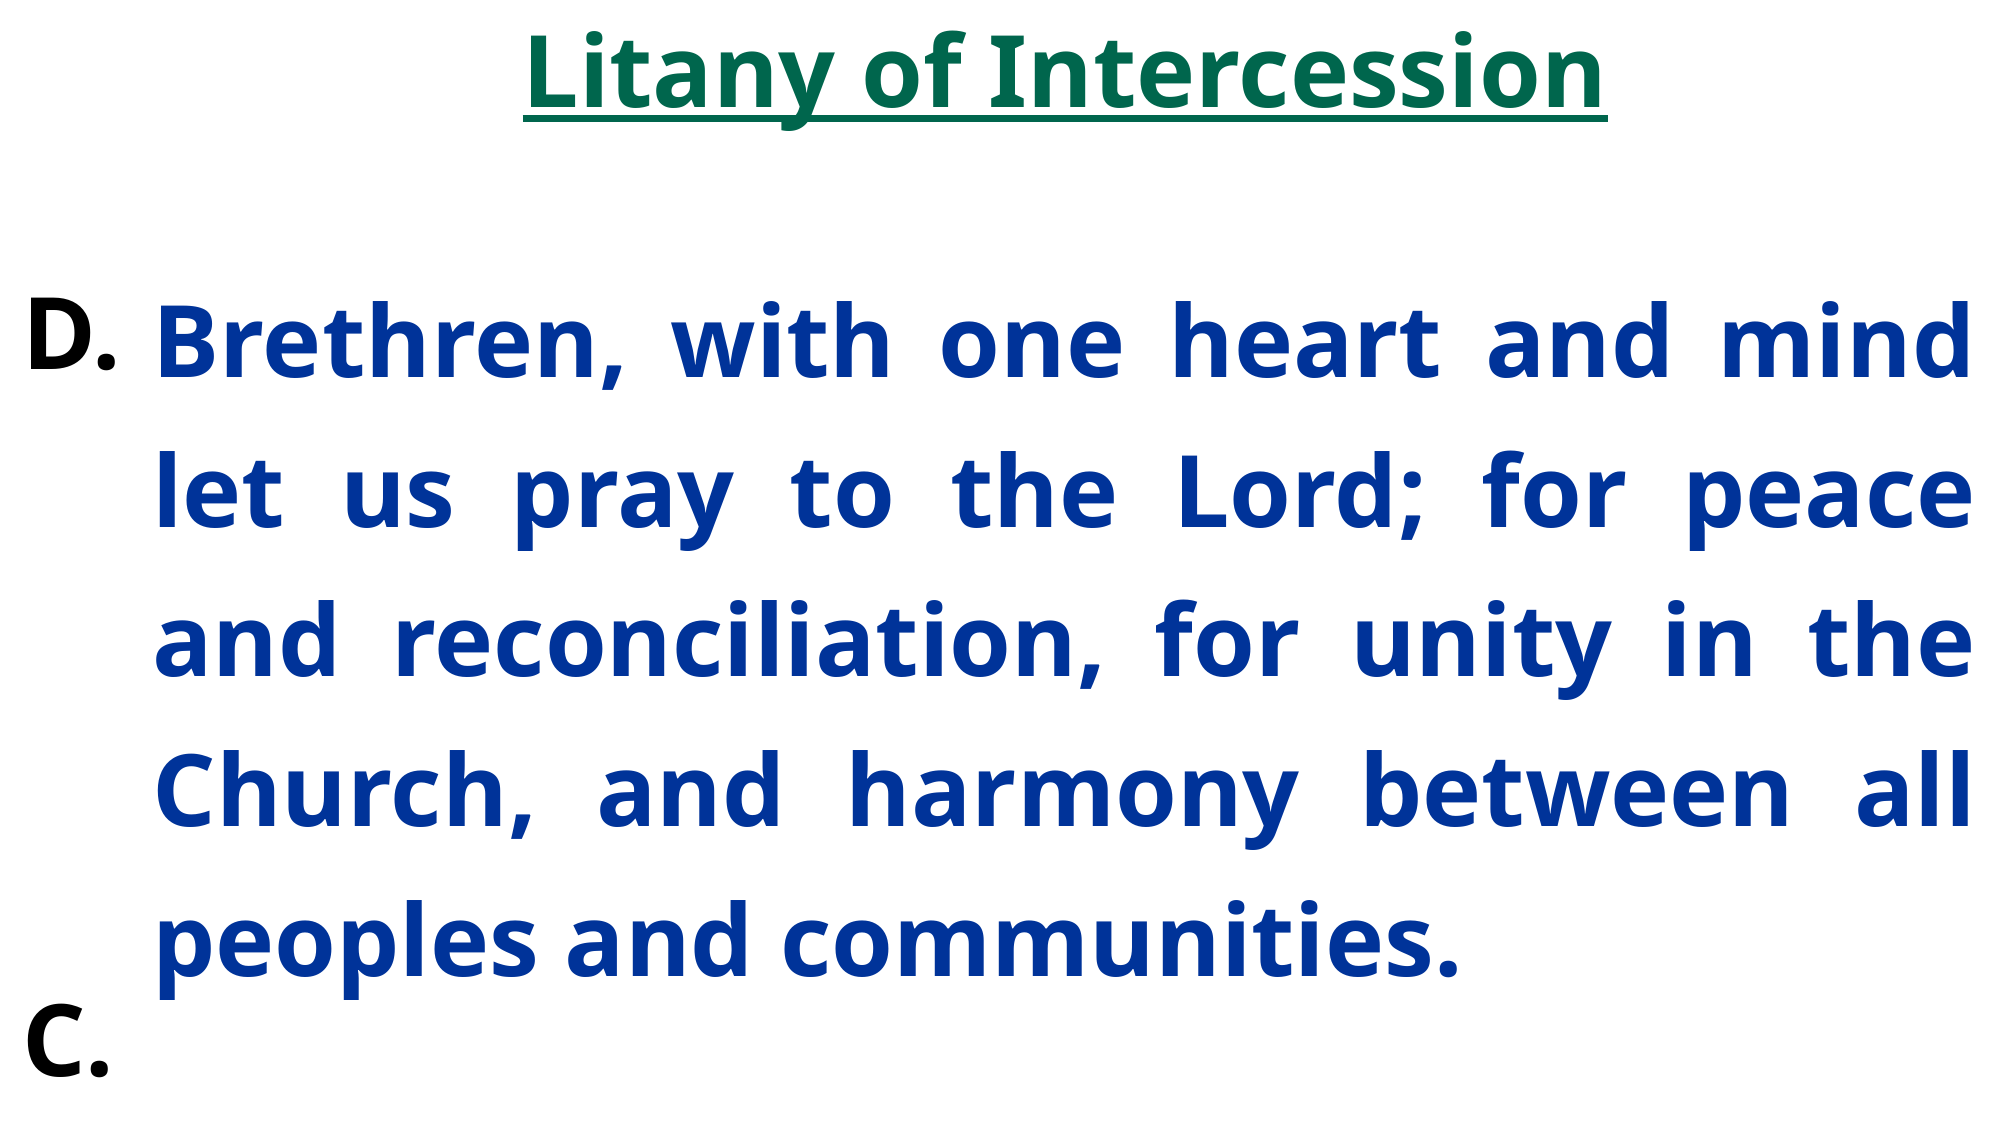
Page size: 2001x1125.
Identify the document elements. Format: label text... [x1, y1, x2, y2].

text_box D. [14, 262, 173, 397]
text_box C. [14, 969, 173, 1105]
text_box Litany of Intercession Brethren, with one heart and mind let us pray to the Lord; for peace and reconciliation, for unity in the Church, and harmony between all peoples and communities. We pray to the Lord. [144, 0, 1986, 1125]
